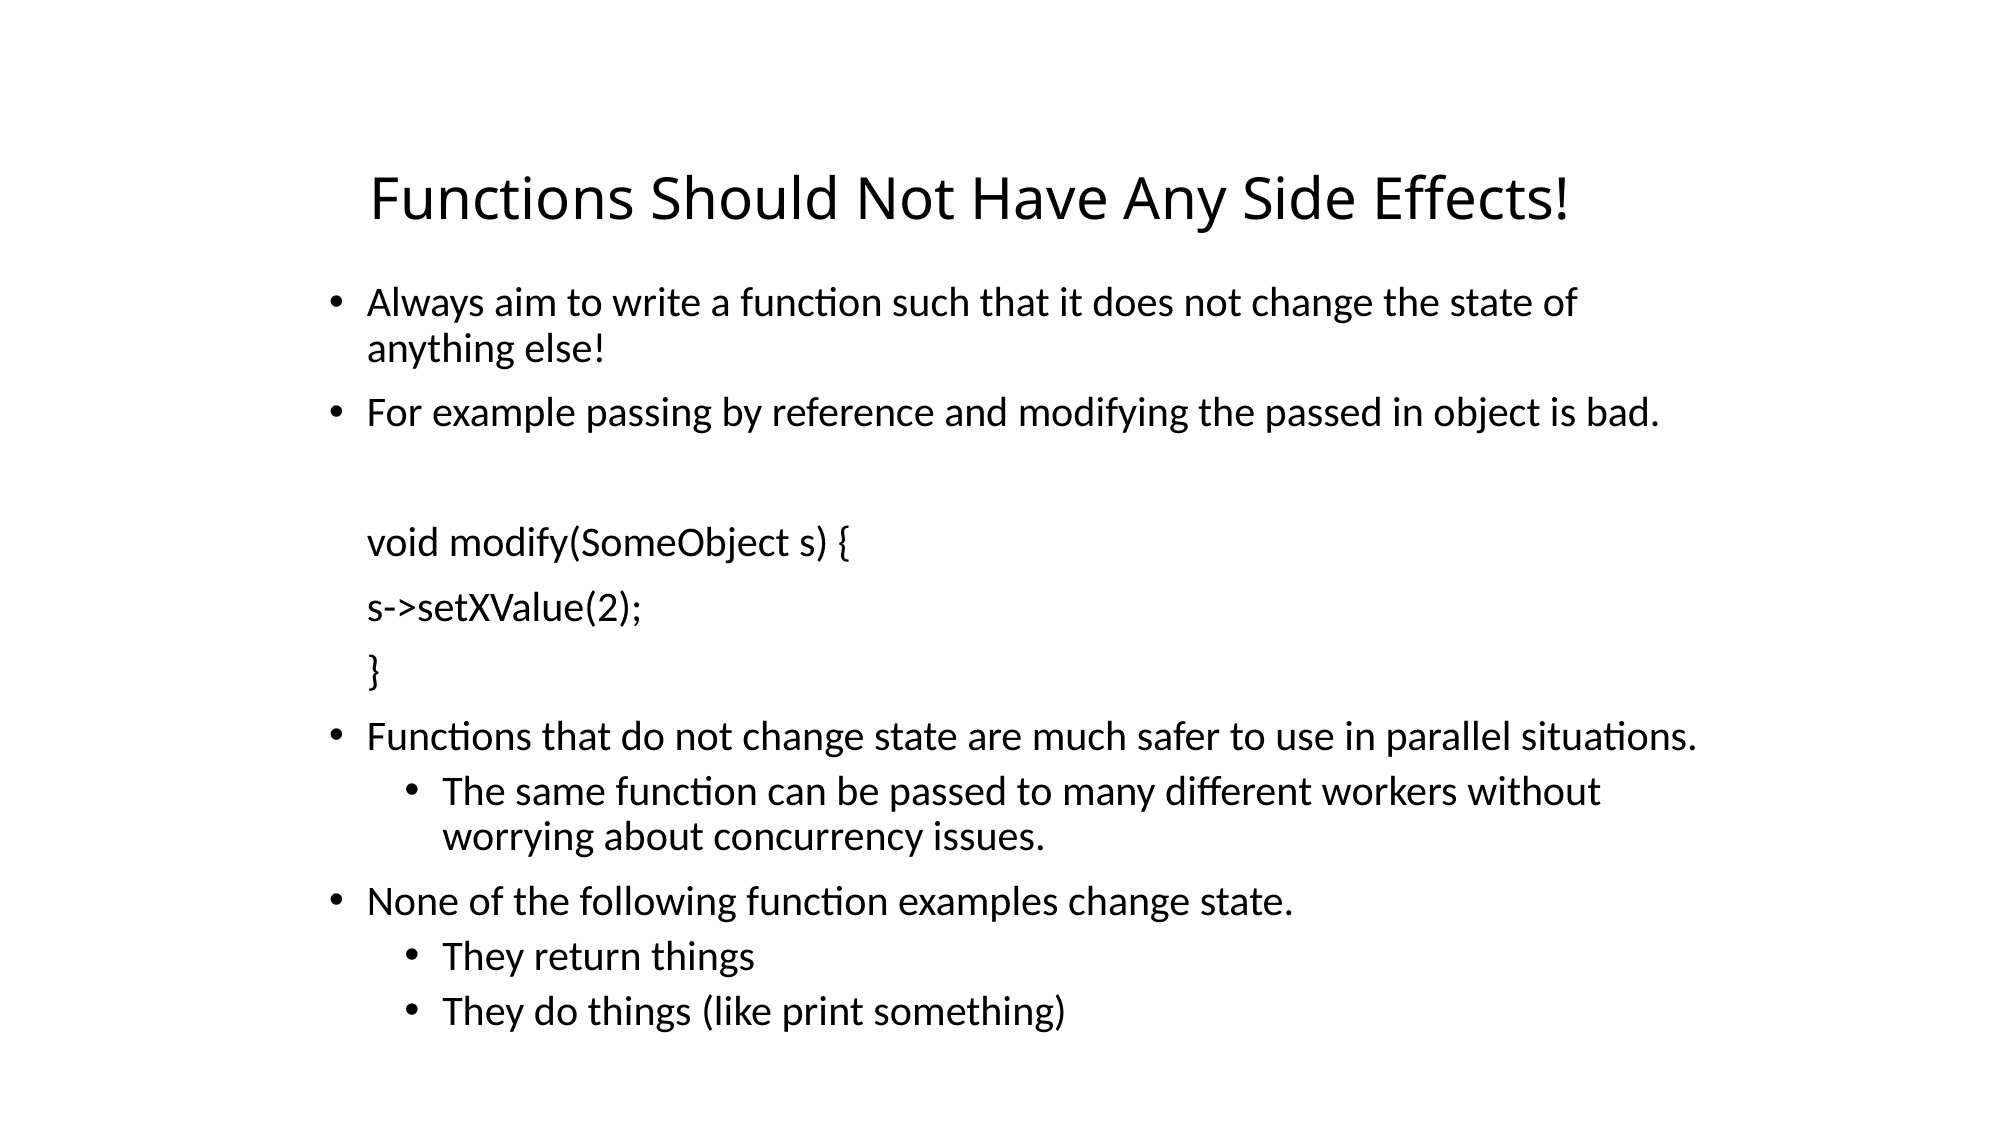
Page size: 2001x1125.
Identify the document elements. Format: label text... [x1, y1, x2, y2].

title Functions Should Not Have Any Side Effects! [355, 144, 1691, 258]
list Always aim to write a function such that it does not change the state of anything else! For example passing by reference and modifying the passed in object is bad. void modify(SomeObject s) { s->setXValue(2); } Functions that do not change state are much safer to use in parallel situations. The same function can be passed to many different workers without worrying about concurrency issues. None of the following function examples change state. They return things They do things (like print something) [314, 273, 1732, 1081]
